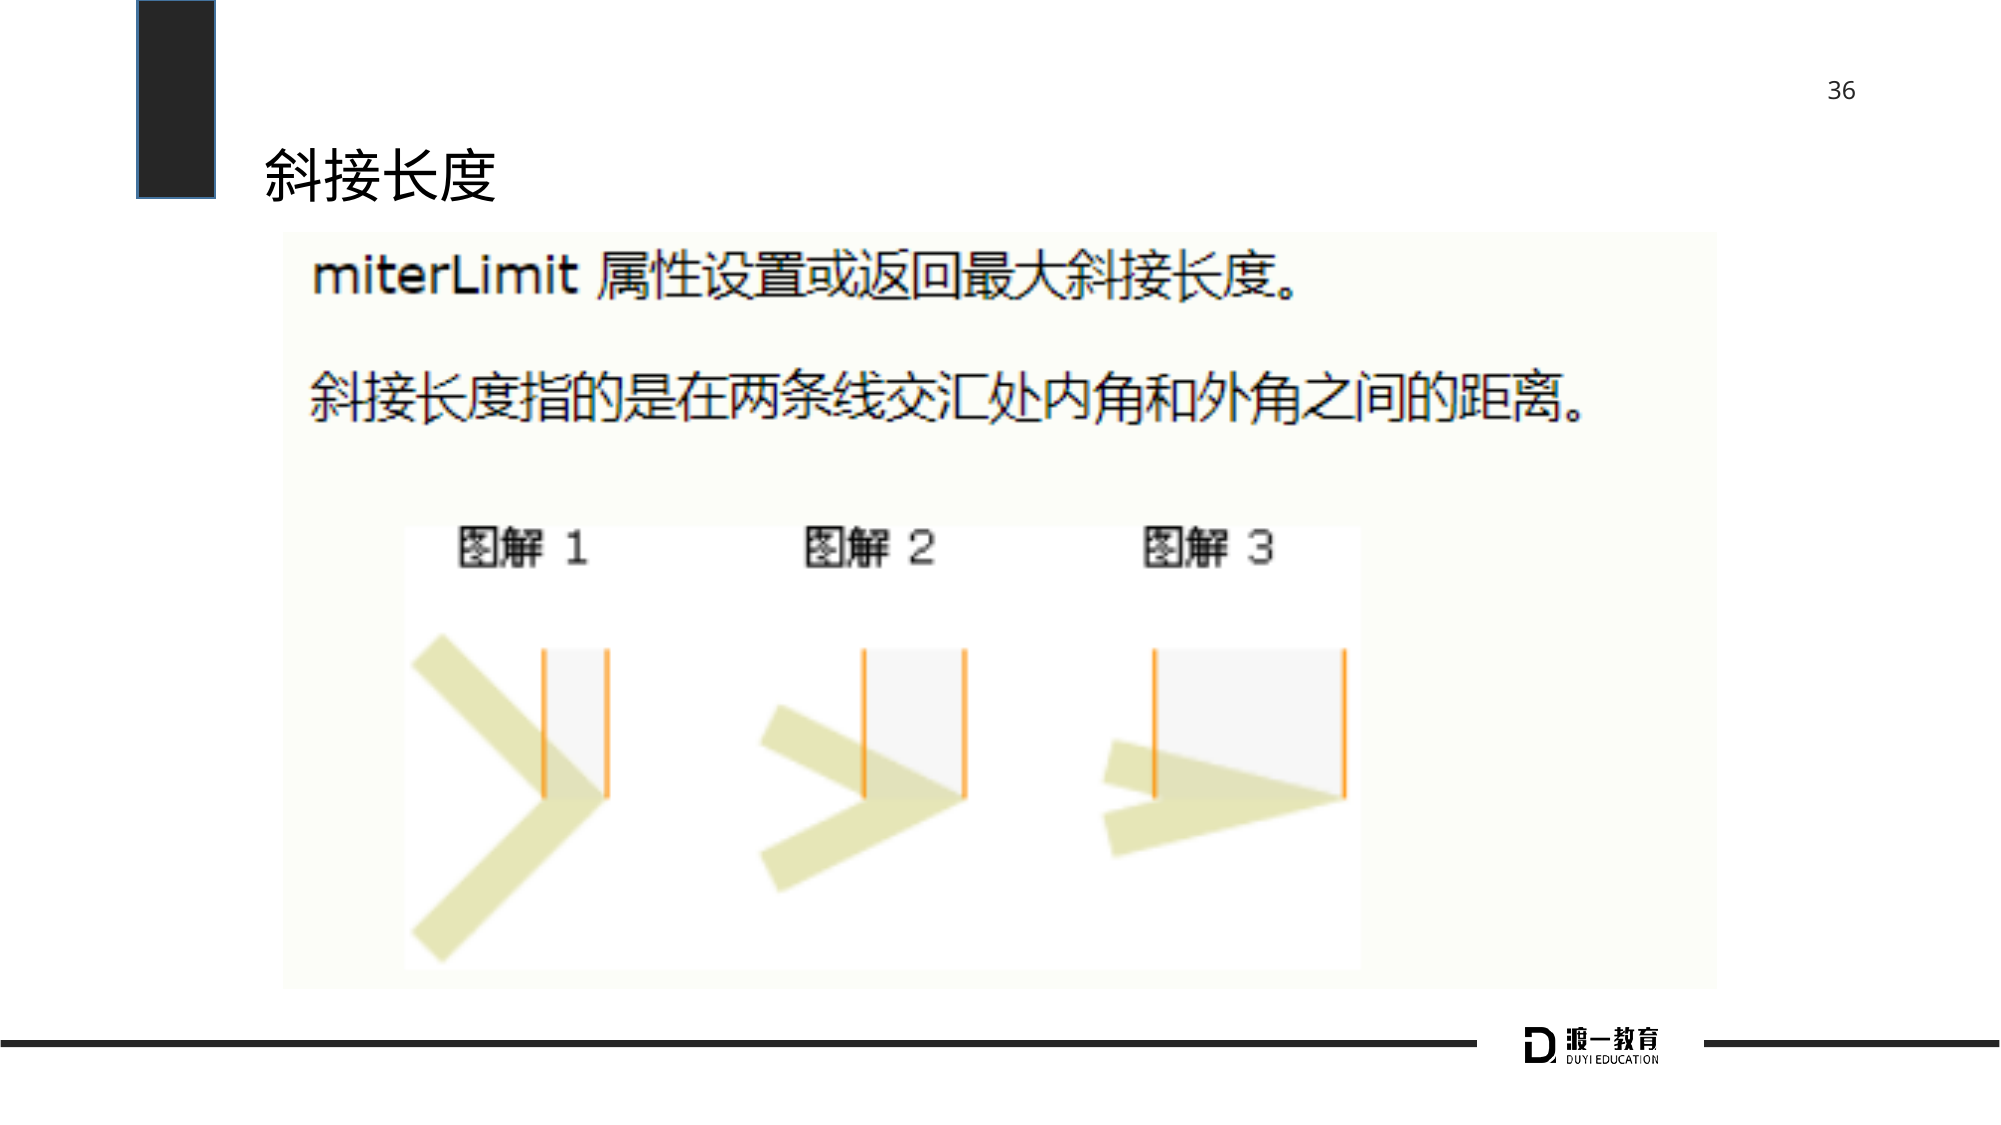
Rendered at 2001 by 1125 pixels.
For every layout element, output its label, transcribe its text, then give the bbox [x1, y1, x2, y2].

picture [283, 232, 1717, 990]
title 斜接长度 [249, 93, 1750, 218]
picture [1502, 1008, 1679, 1081]
